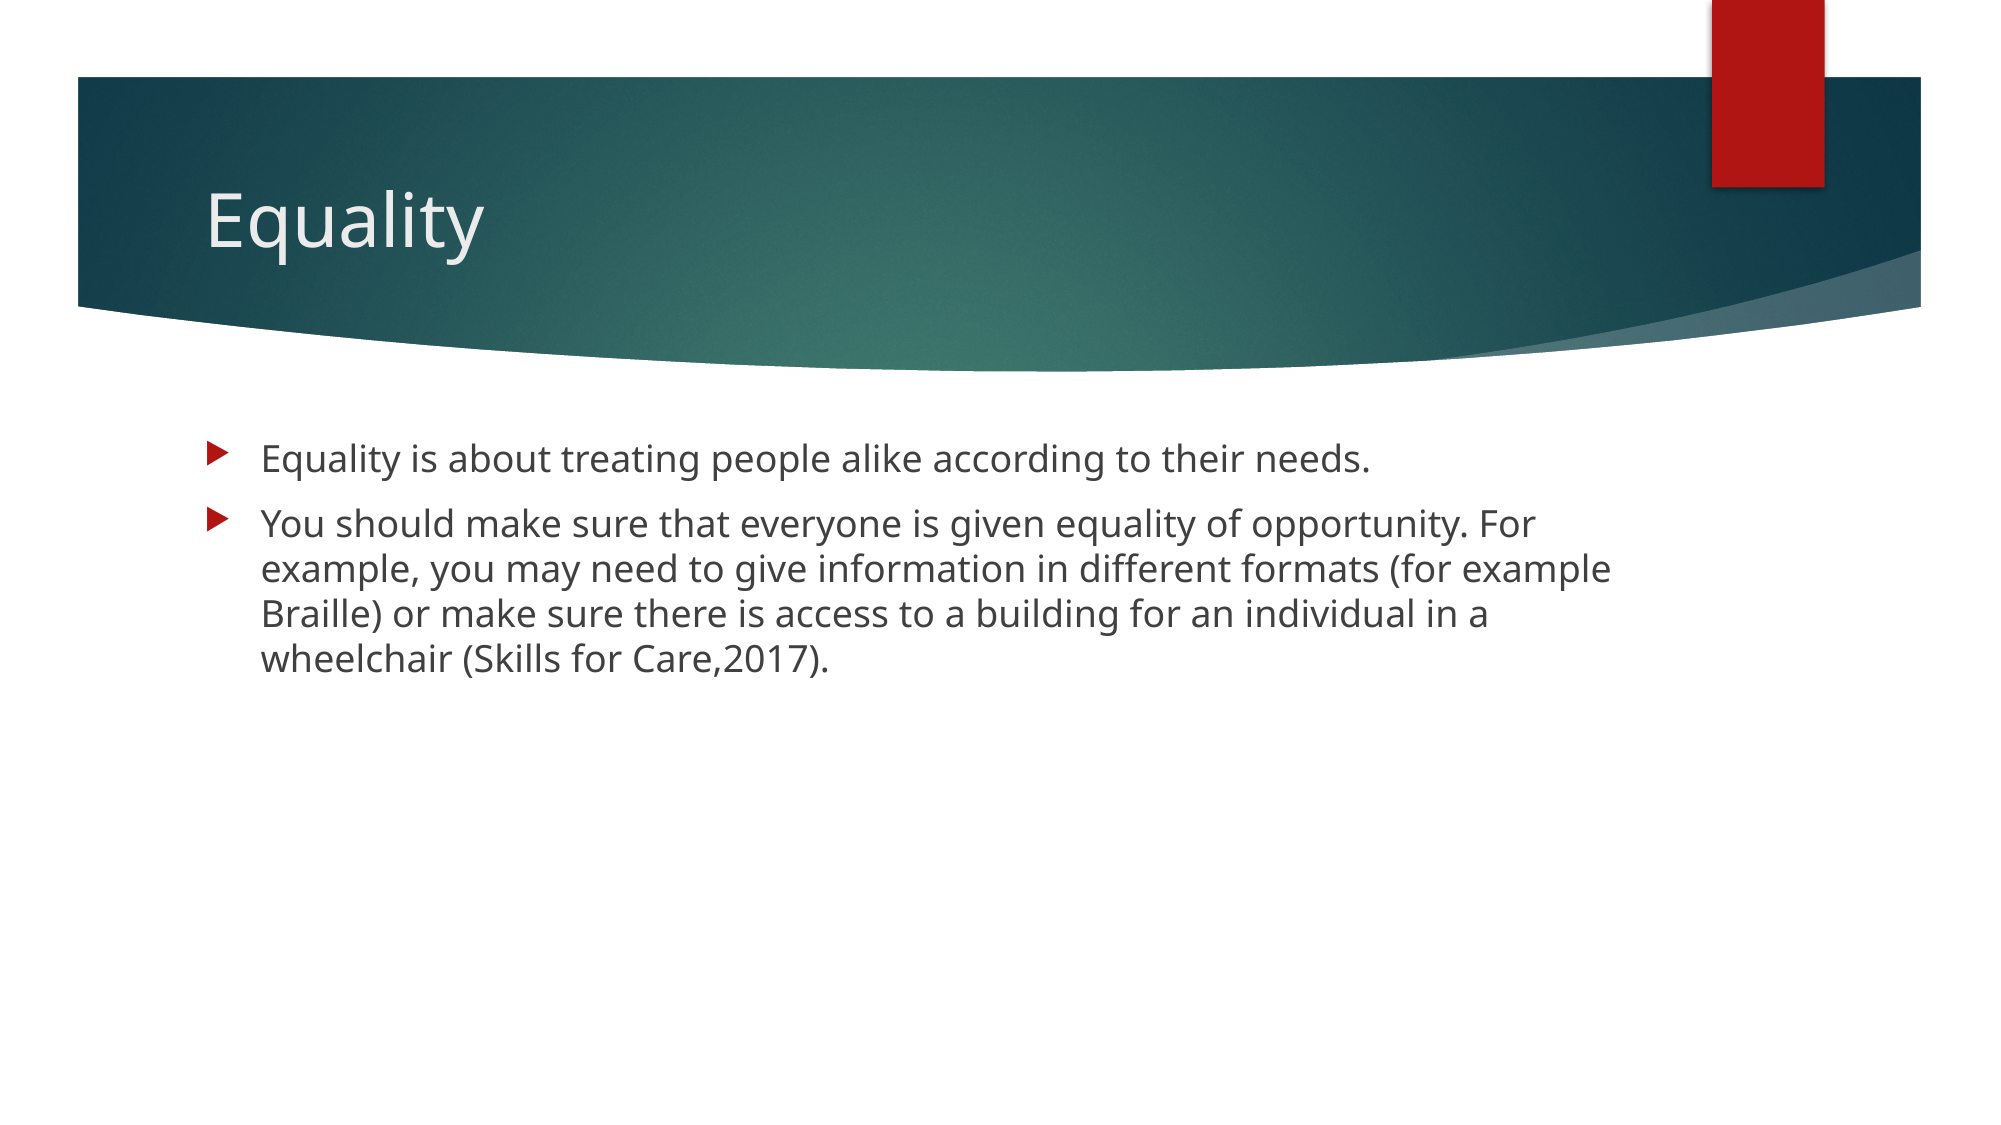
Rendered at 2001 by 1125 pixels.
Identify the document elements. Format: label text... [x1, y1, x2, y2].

title Equality [189, 159, 1638, 276]
list Equality is about treating people alike according to their needs. You should make sure that everyone is given equality of opportunity. For example, you may need to give information in different formats (for example Braille) or make sure there is access to a building for an individual in a wheelchair (Skills for Care,2017). [189, 427, 1638, 988]
